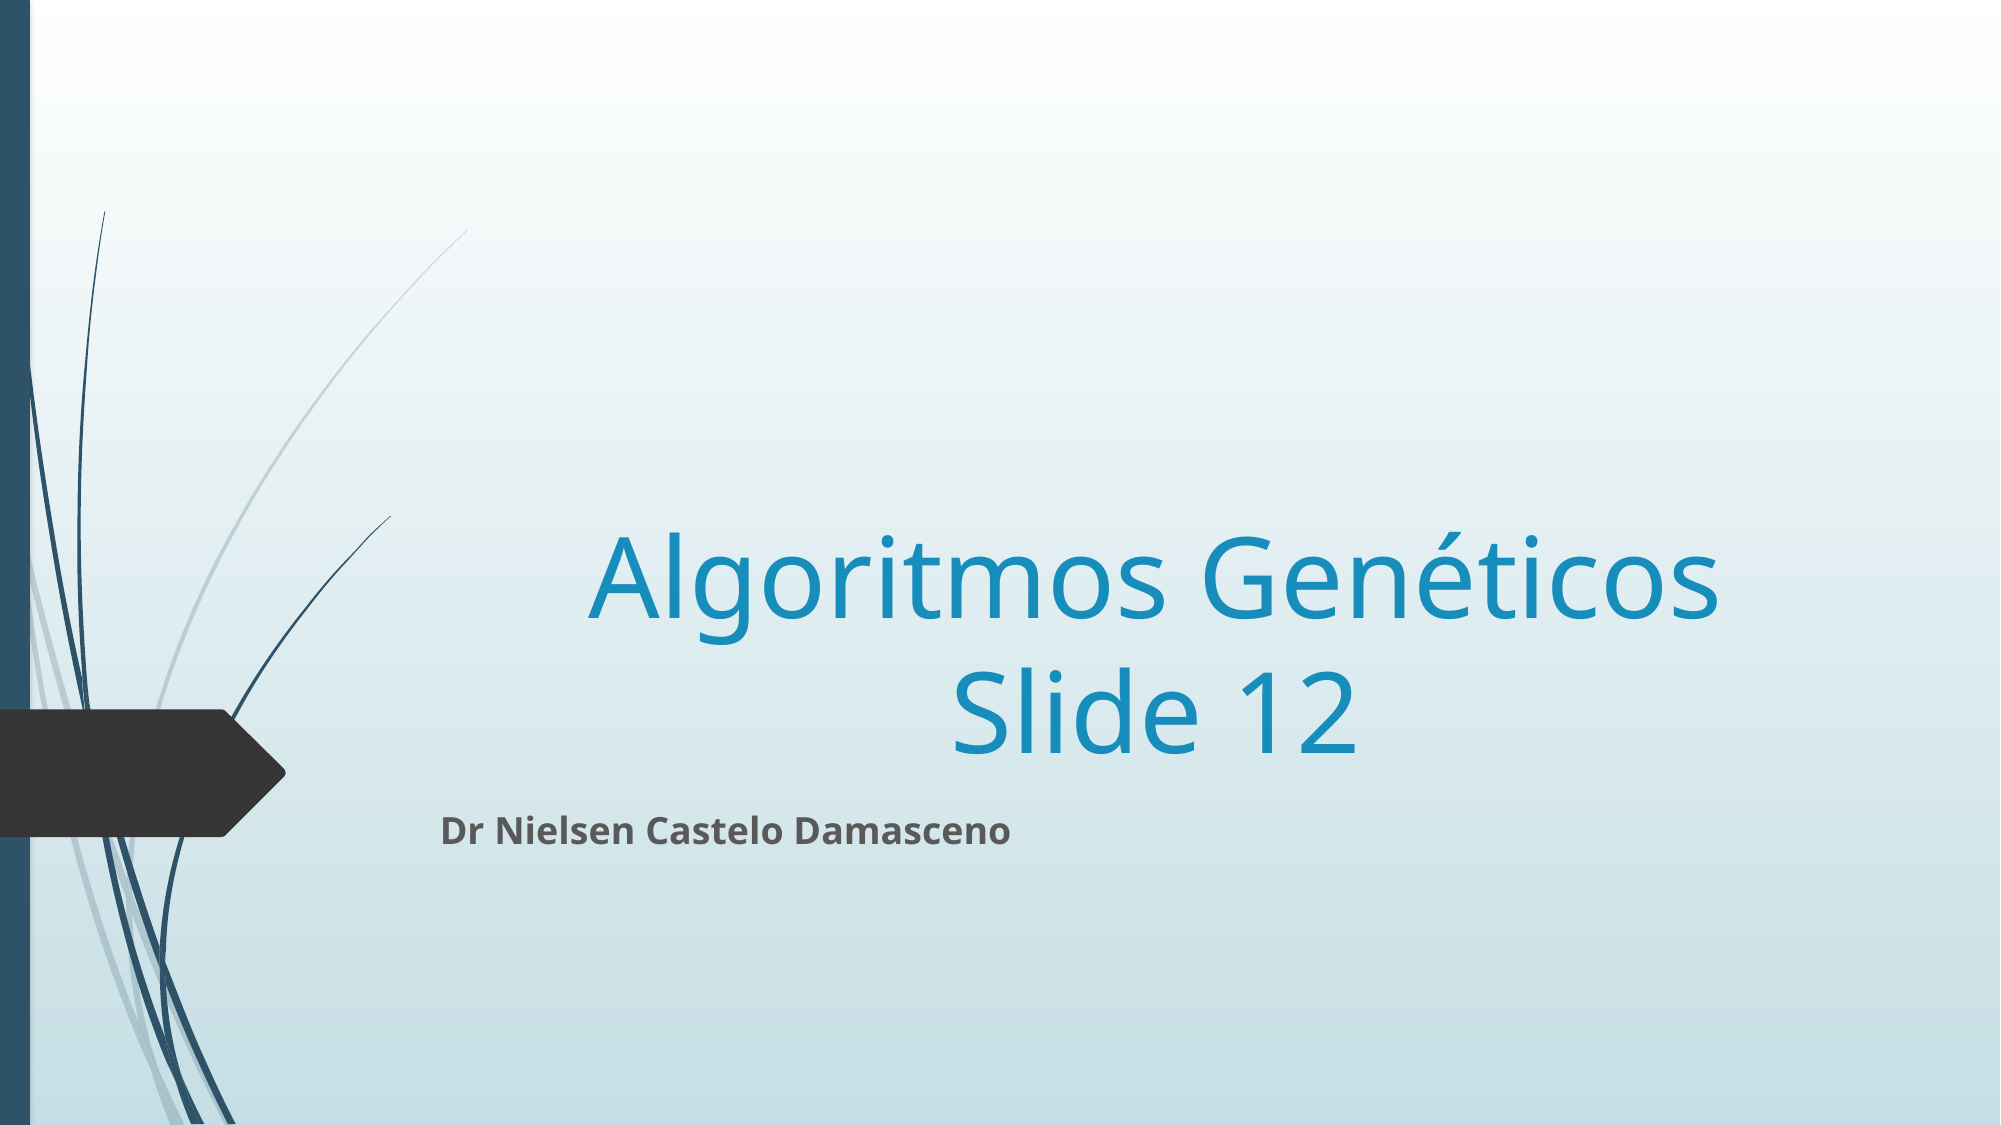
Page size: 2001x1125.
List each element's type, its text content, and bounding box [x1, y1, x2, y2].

subtitle Dr Nielsen Castelo Damasceno [424, 799, 1888, 985]
title Algoritmos Genéticos Slide 12 [424, 412, 1888, 784]
